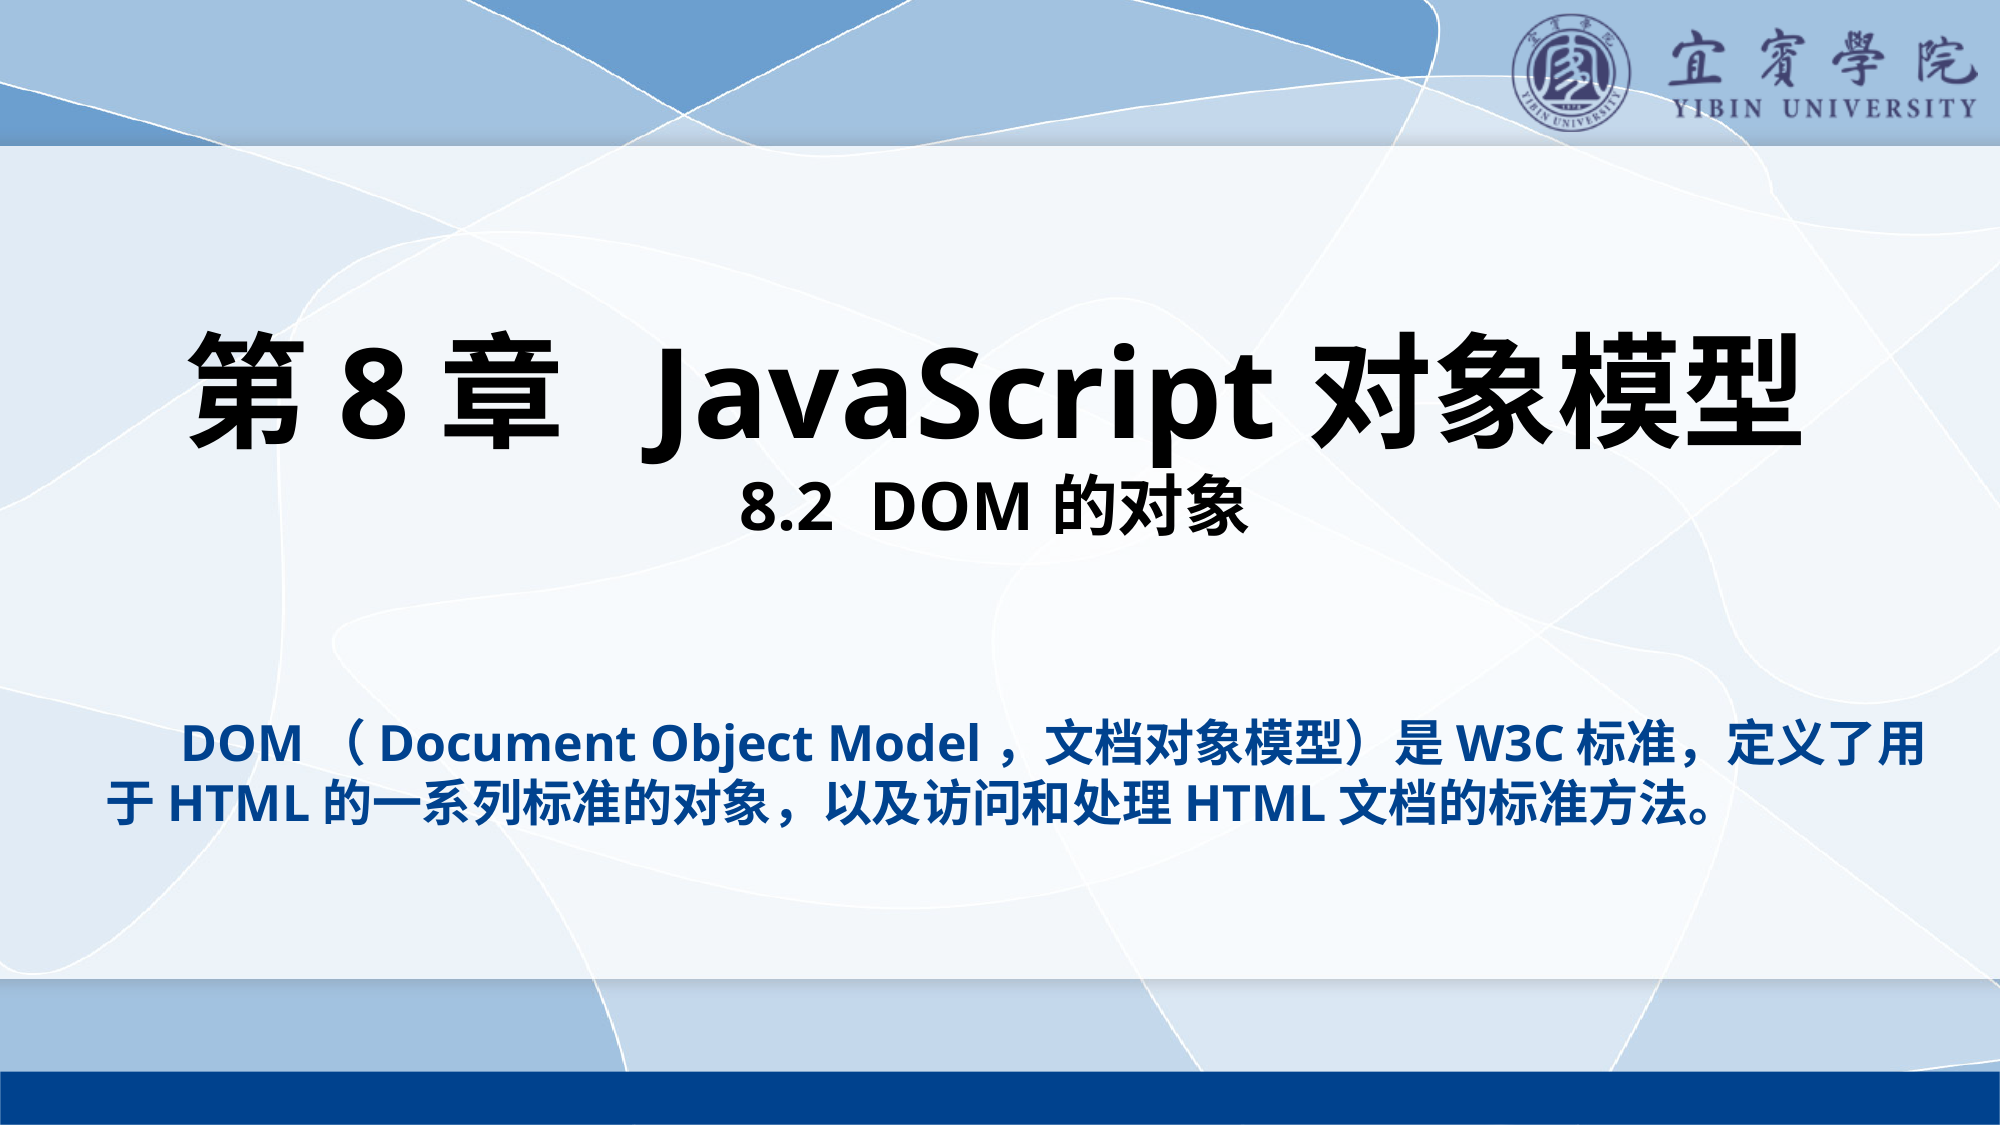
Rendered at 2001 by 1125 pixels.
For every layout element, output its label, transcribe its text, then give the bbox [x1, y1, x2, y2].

text_box [0, 1071, 2000, 1125]
text_box 第8章 JavaScript对象模型 8.2 DOM的对象 [66, 306, 1924, 552]
text_box DOM（Document Object Model，文档对象模型）是W3C标准，定义了用于HTML的一系列标准的对象，以及访问和处理HTML文档的标准方法。 [90, 704, 1975, 839]
picture [1510, 12, 1978, 134]
